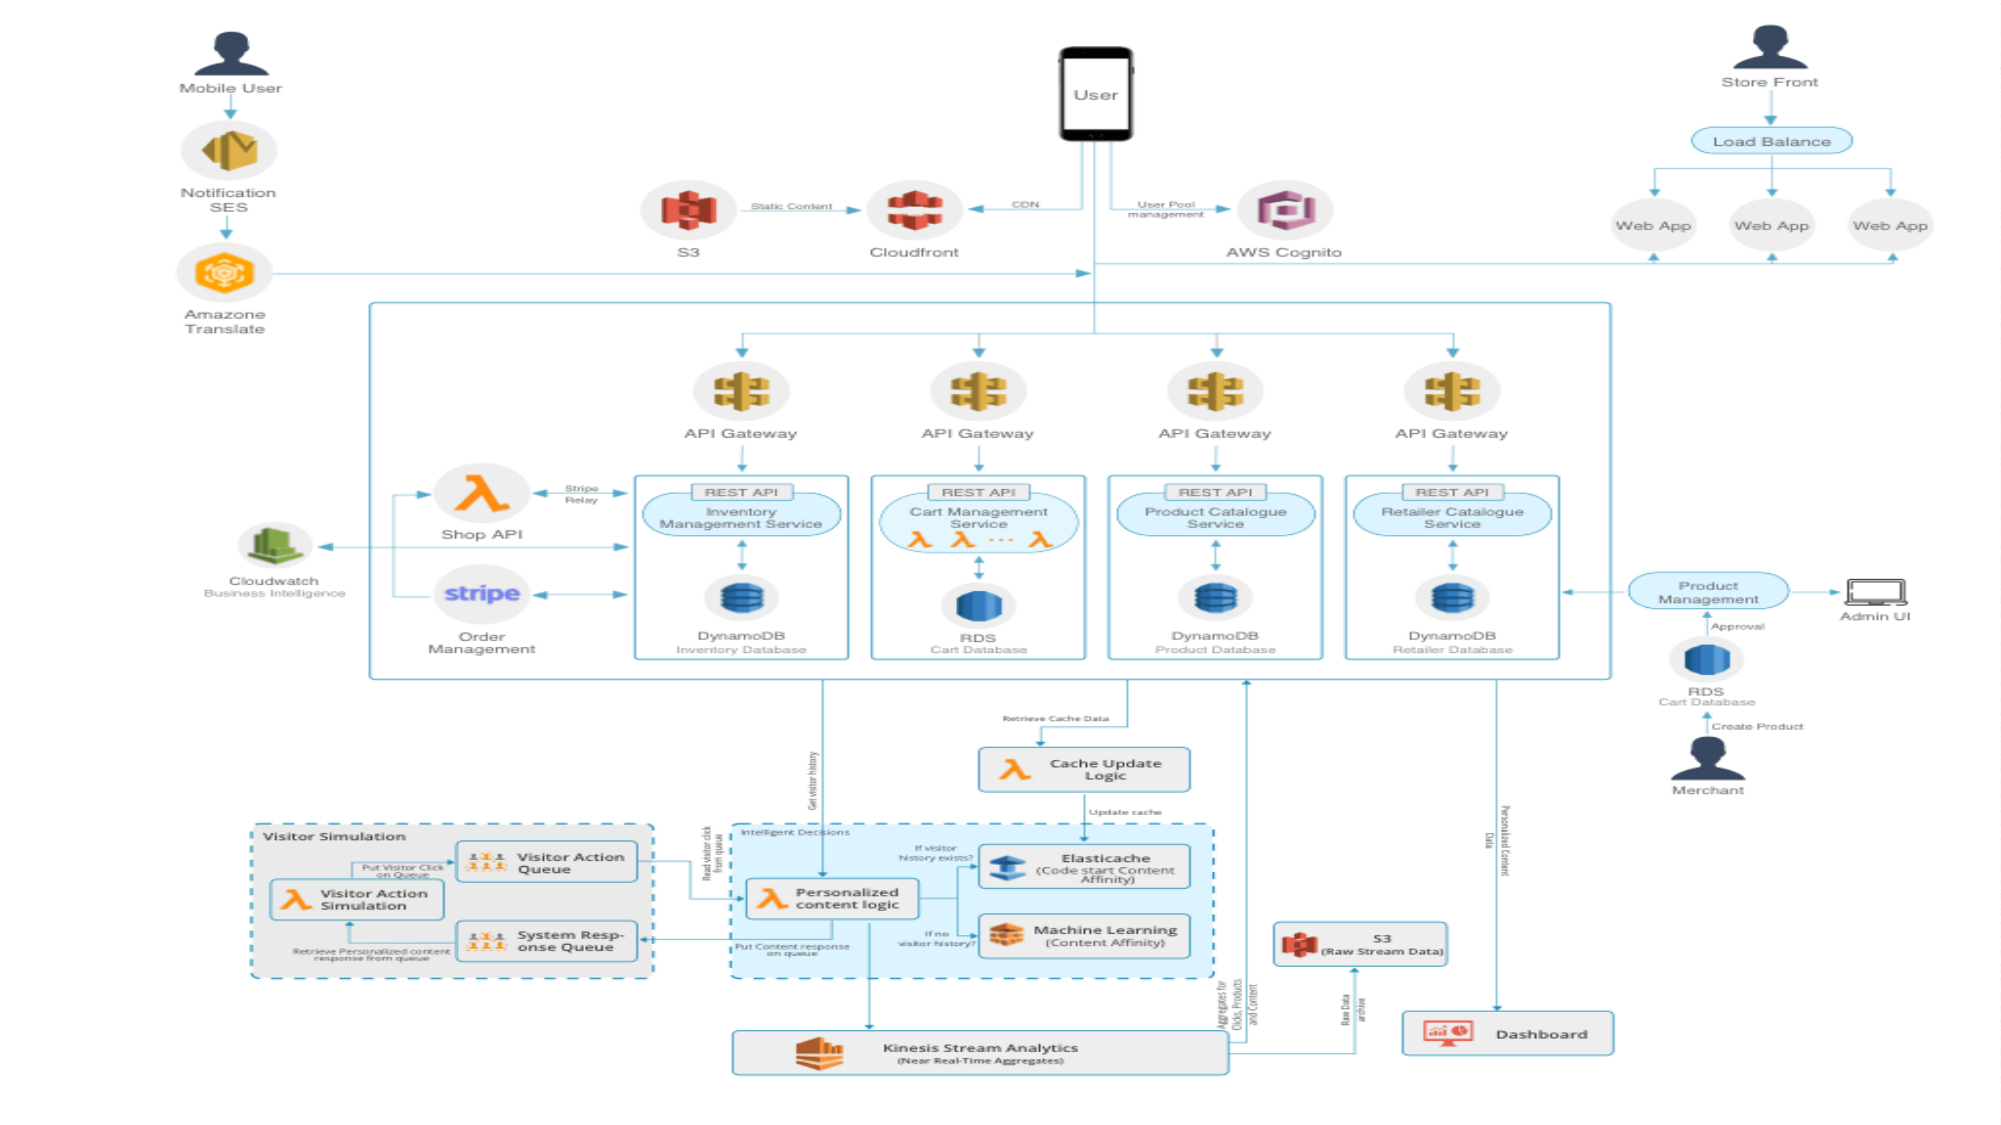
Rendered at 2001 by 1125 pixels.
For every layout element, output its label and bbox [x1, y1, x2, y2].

list [0, 0, 2000, 1125]
